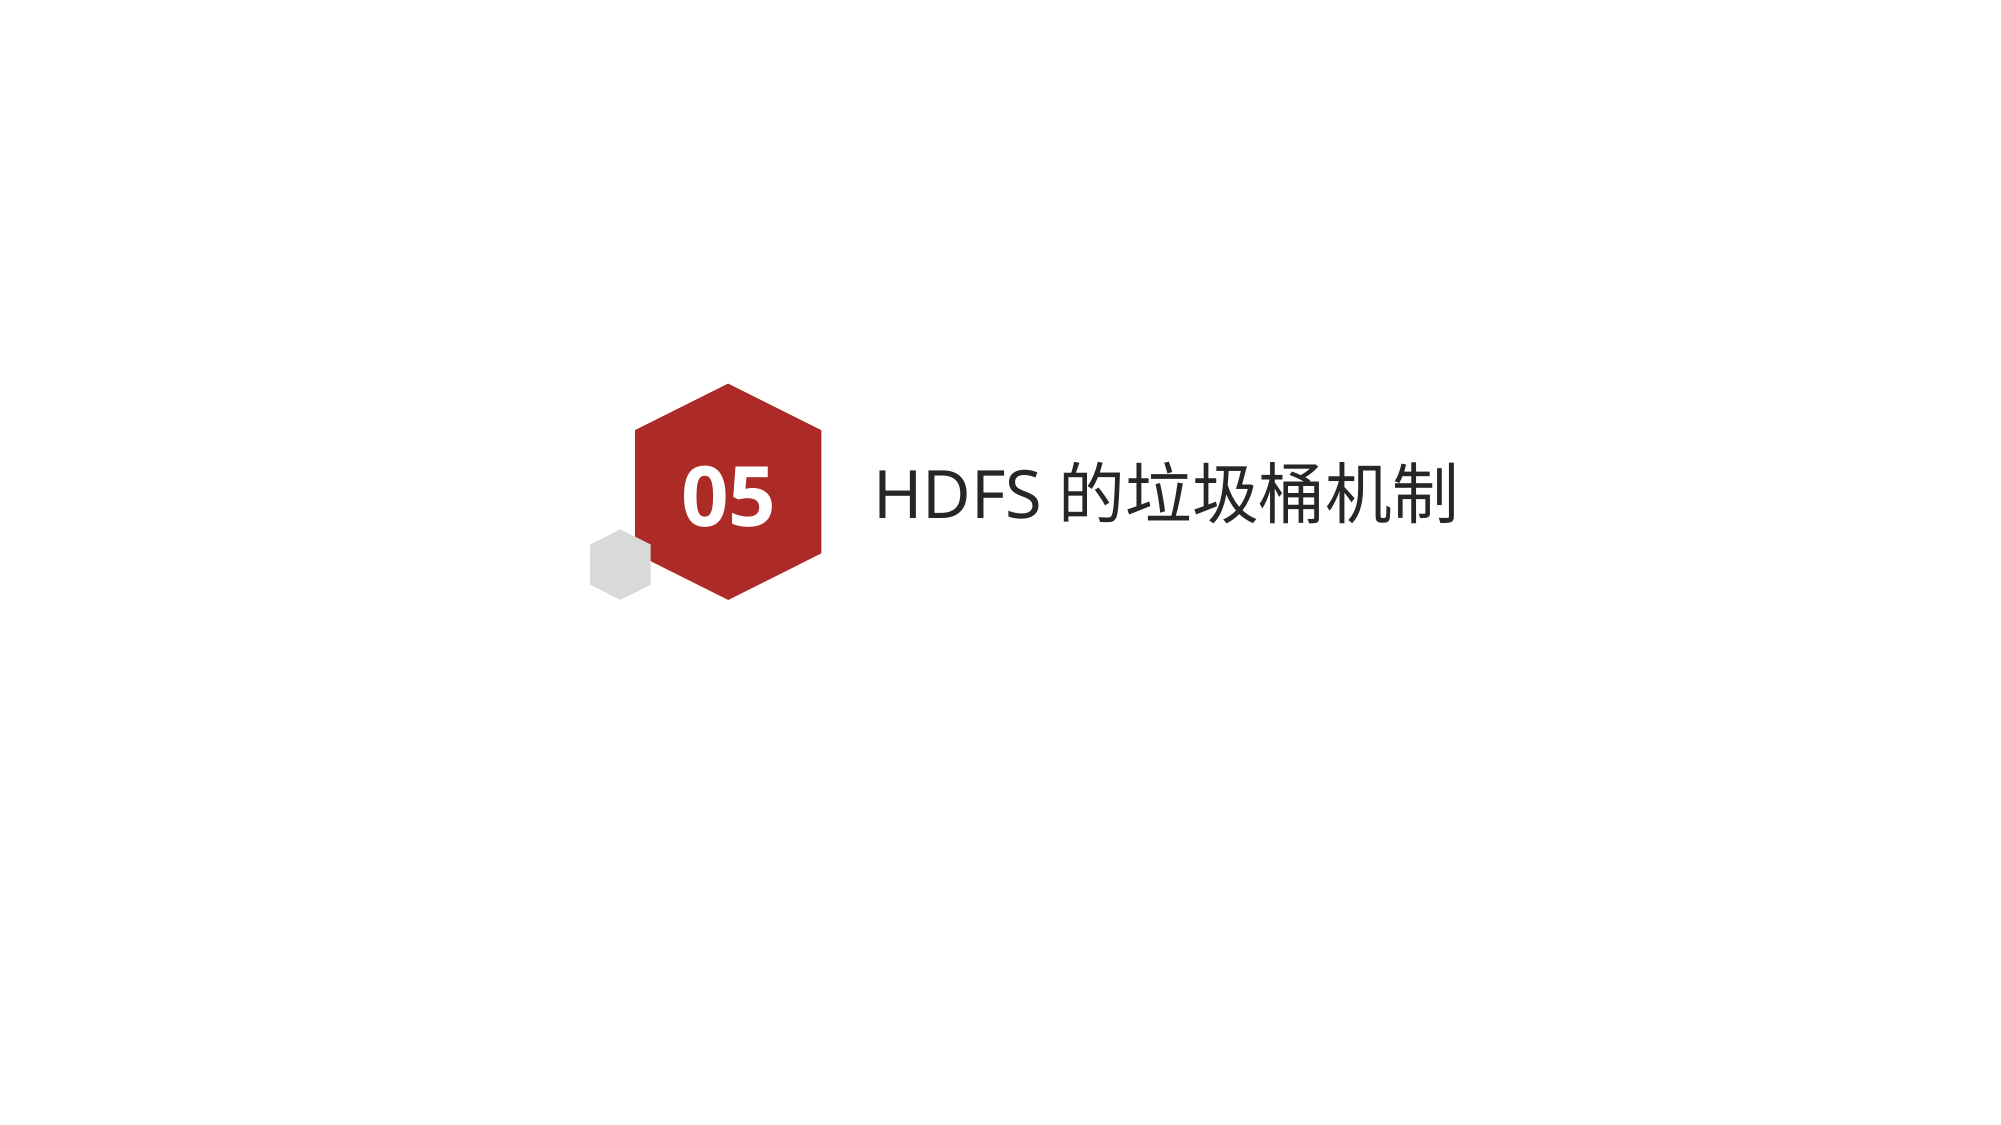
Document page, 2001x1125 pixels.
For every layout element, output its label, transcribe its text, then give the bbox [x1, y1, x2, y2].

title HDFS的垃圾桶机制 [858, 453, 1950, 672]
list 05 [636, 404, 822, 594]
